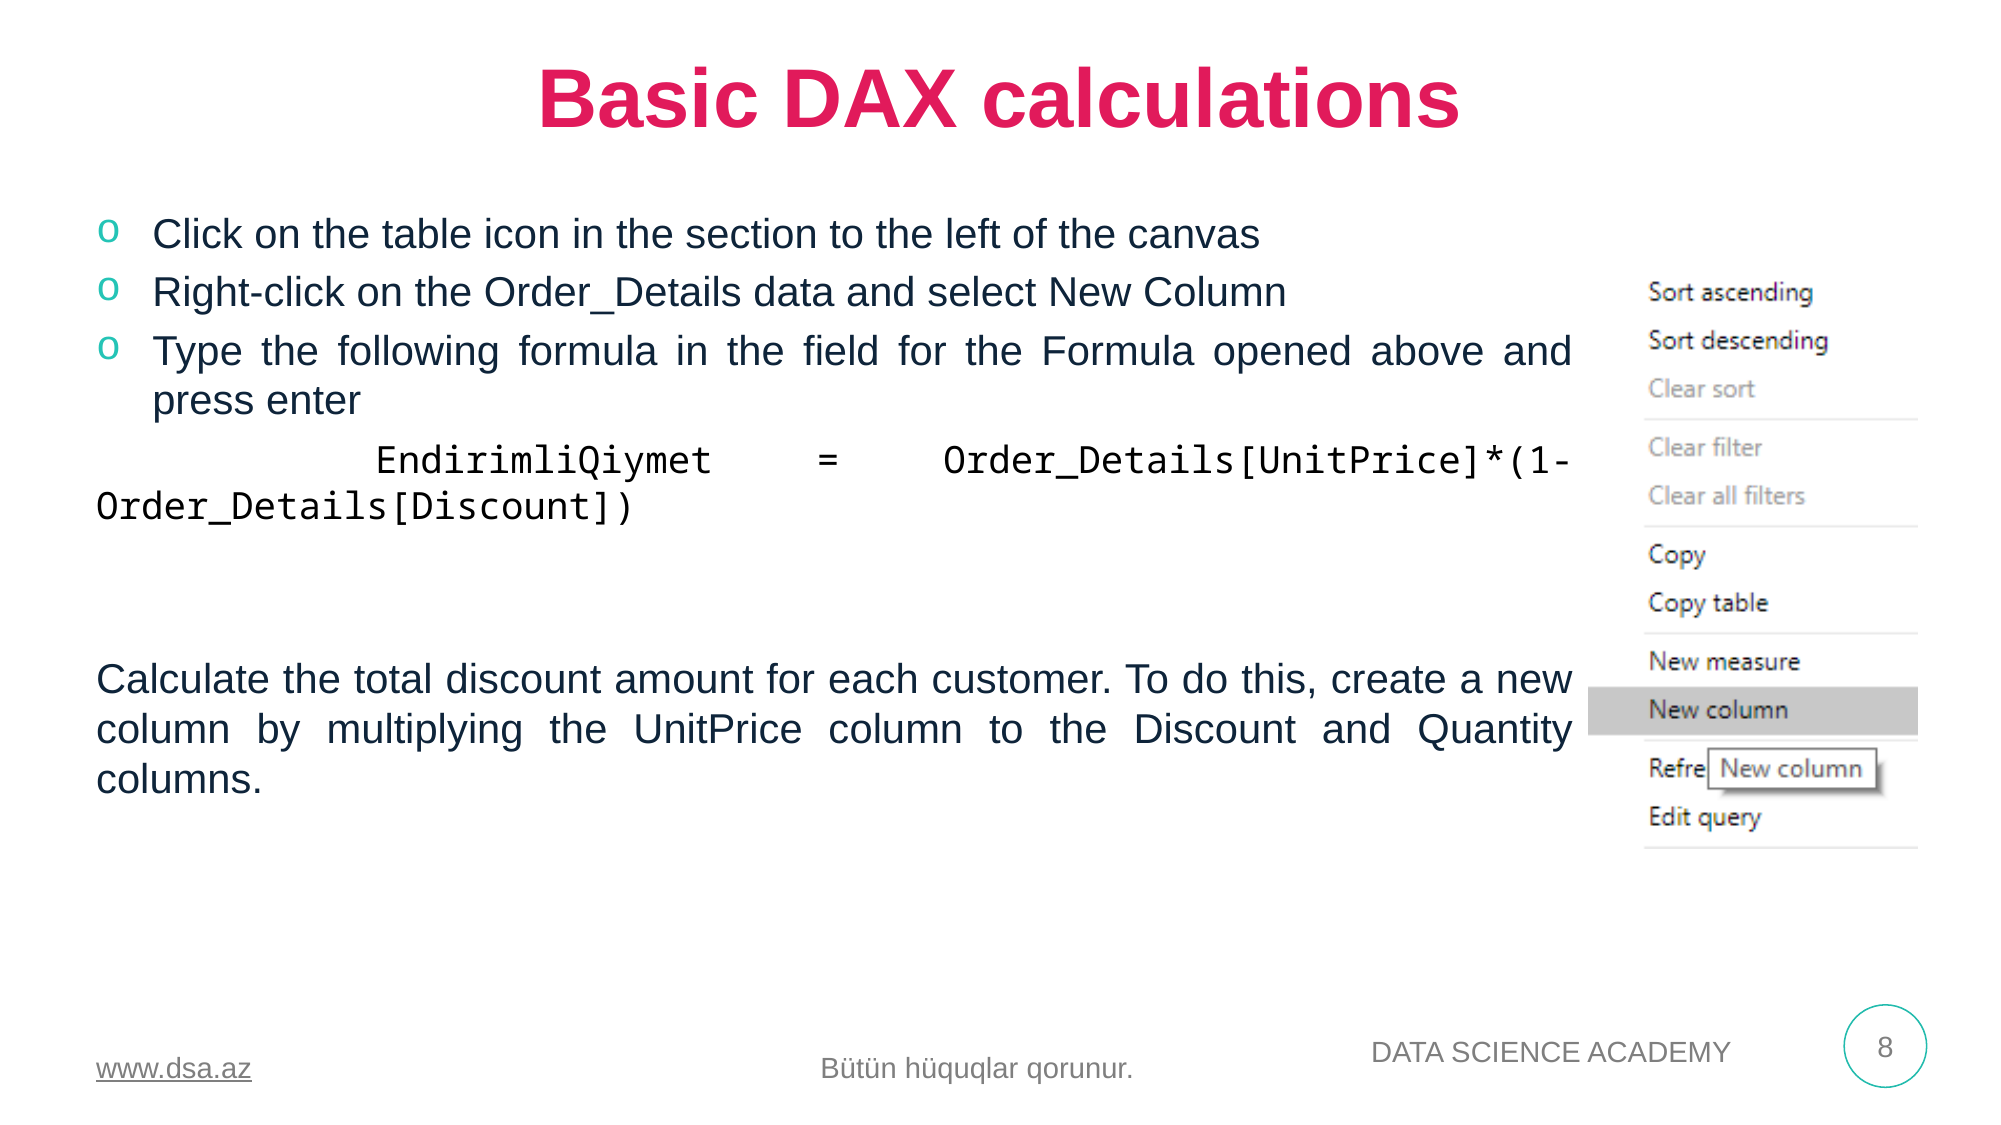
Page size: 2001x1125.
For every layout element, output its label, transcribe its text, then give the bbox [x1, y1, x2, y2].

text_box Basic DAX calculations [106, 48, 1894, 146]
text_box www.dsa.az Bütün hüquqlar qorunur. [80, 1011, 1218, 1092]
text_box DATA SCIENCE ACADEMY [1273, 1025, 1829, 1076]
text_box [1834, 1004, 1937, 1088]
picture [1588, 274, 1918, 849]
text_box Click on the table icon in the section to the left of the canvas Right-click on the Order_Details data and select New Column Type the following formula in the field for the Formula opened above and press enter EndirimliQiymet = Order_Details[UnitPrice]*(1-Order_Details[Discount]) Calculate the total discount amount for each customer. To do this, create a new column by multiplying the UnitPrice column to the Discount and Quantity columns. [80, 198, 1589, 925]
